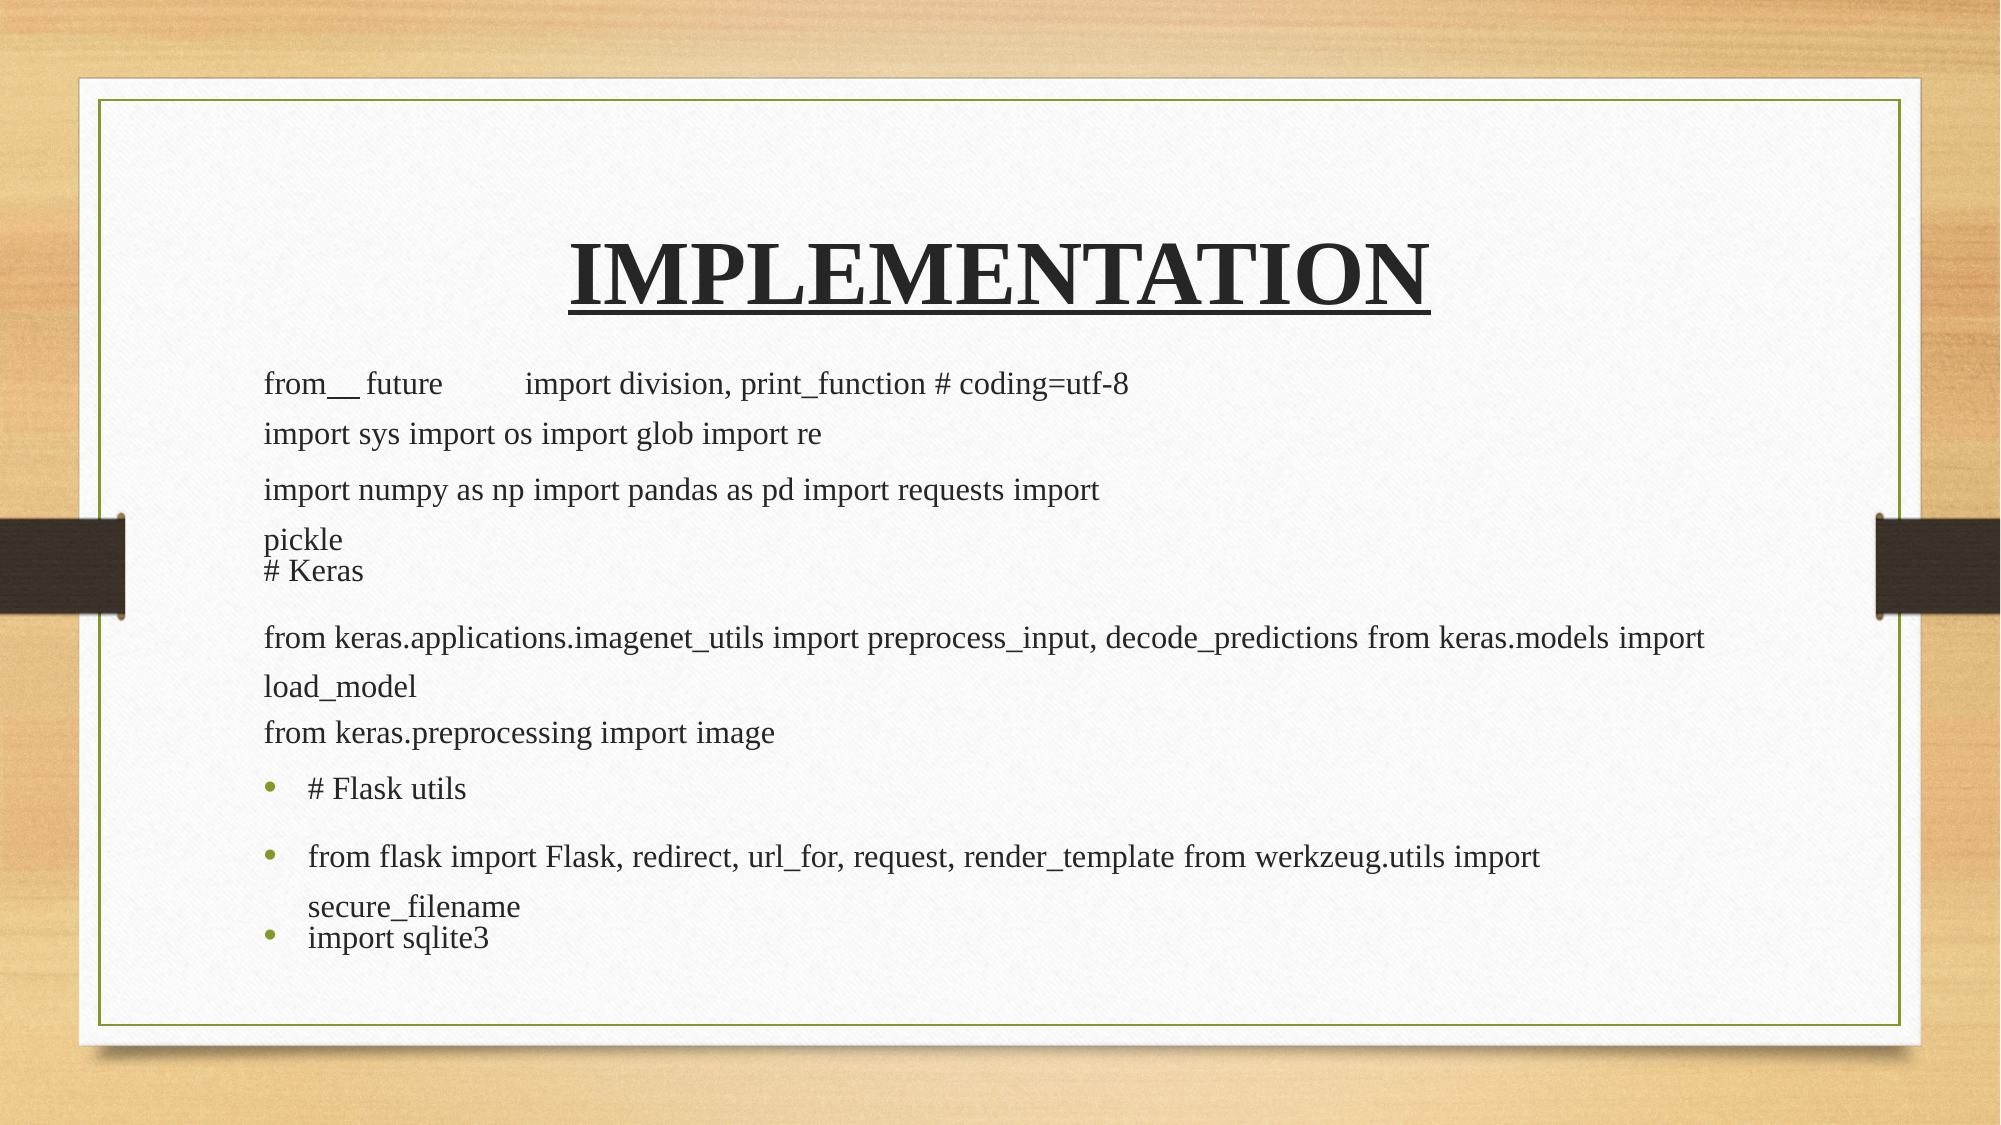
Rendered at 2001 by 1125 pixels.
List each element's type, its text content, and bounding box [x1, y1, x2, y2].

picture [0, 0, 2001, 1125]
title IMPLEMENTATION [212, 161, 1788, 344]
list from future import division, print_function # coding=utf-8 import sys import os import glob import re import numpy as np import pandas as pd import requests import pickle # Keras from keras.applications.imagenet_utils import preprocess_input, decode_predictions from keras.models import load_model from keras.preprocessing import image # Flask utils from flask import Flask, redirect, url_for, request, render_template from werkzeug.utils import secure_filename import sqlite3 [212, 344, 1788, 964]
